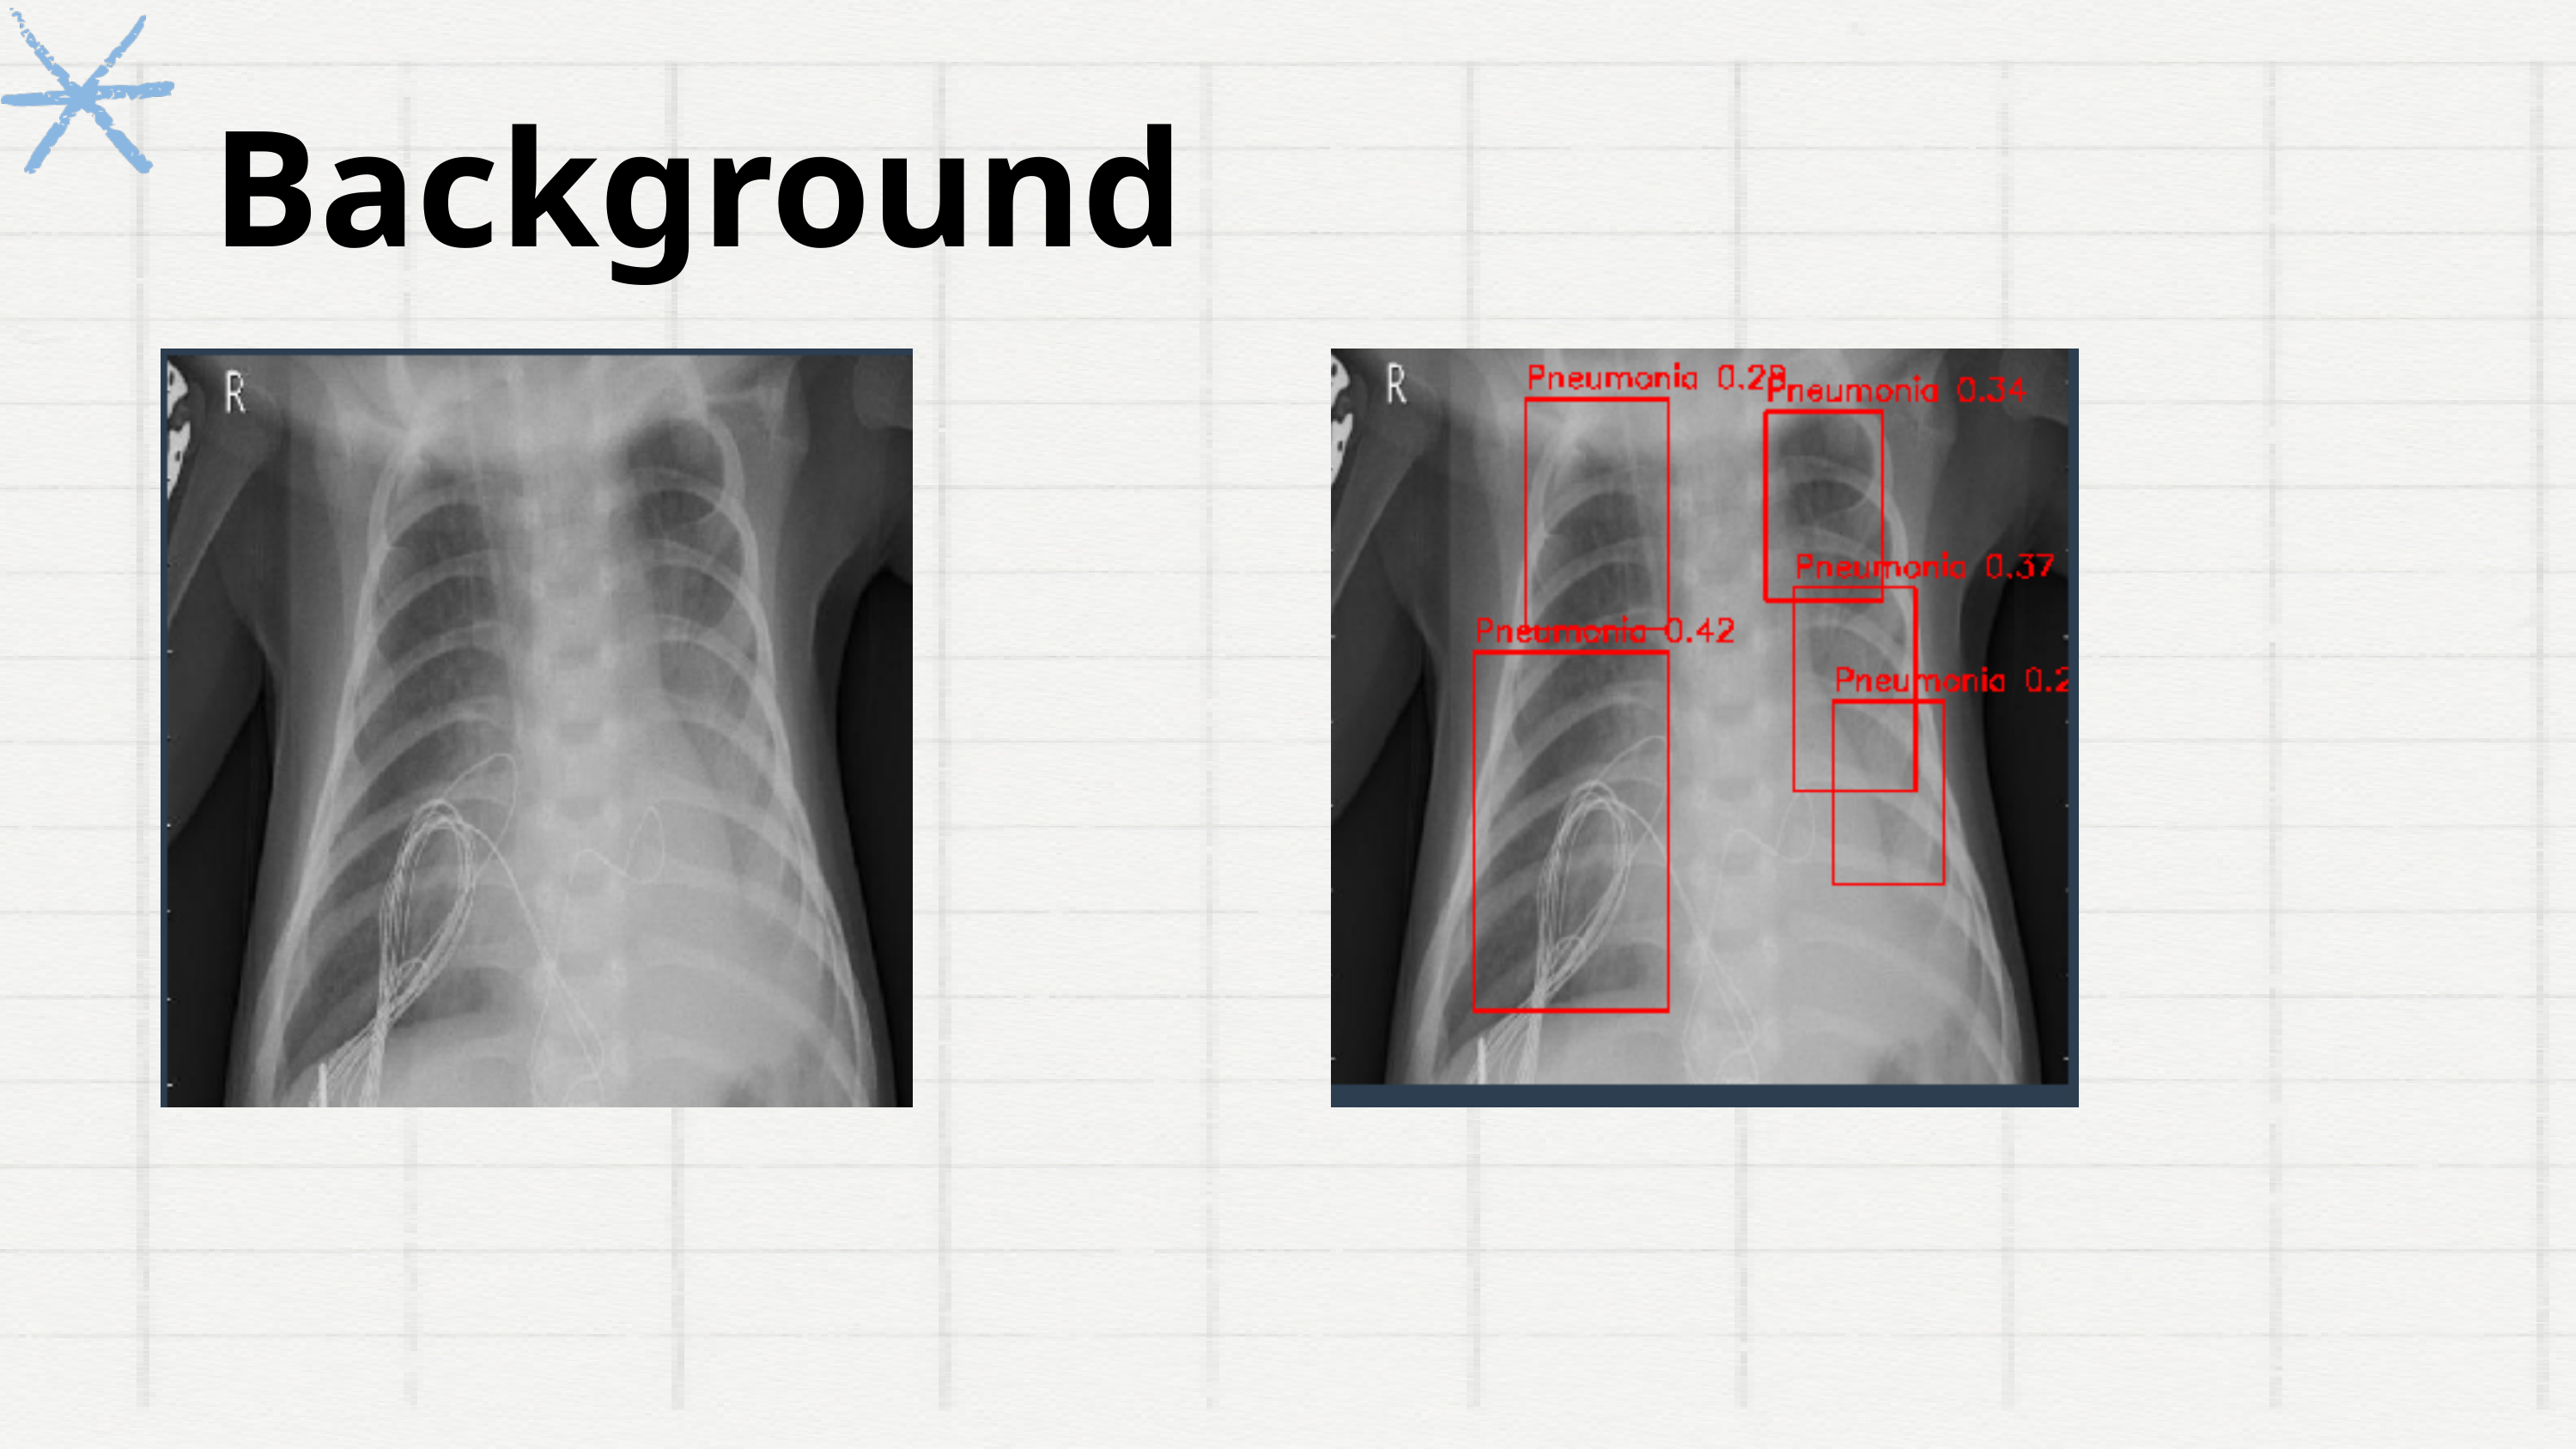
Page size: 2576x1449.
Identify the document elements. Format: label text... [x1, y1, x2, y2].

text_box [0, 8, 175, 175]
text_box [0, 0, 2576, 1449]
picture [161, 348, 913, 1108]
text_box Background [211, 123, 1202, 280]
picture [1331, 348, 2079, 1108]
